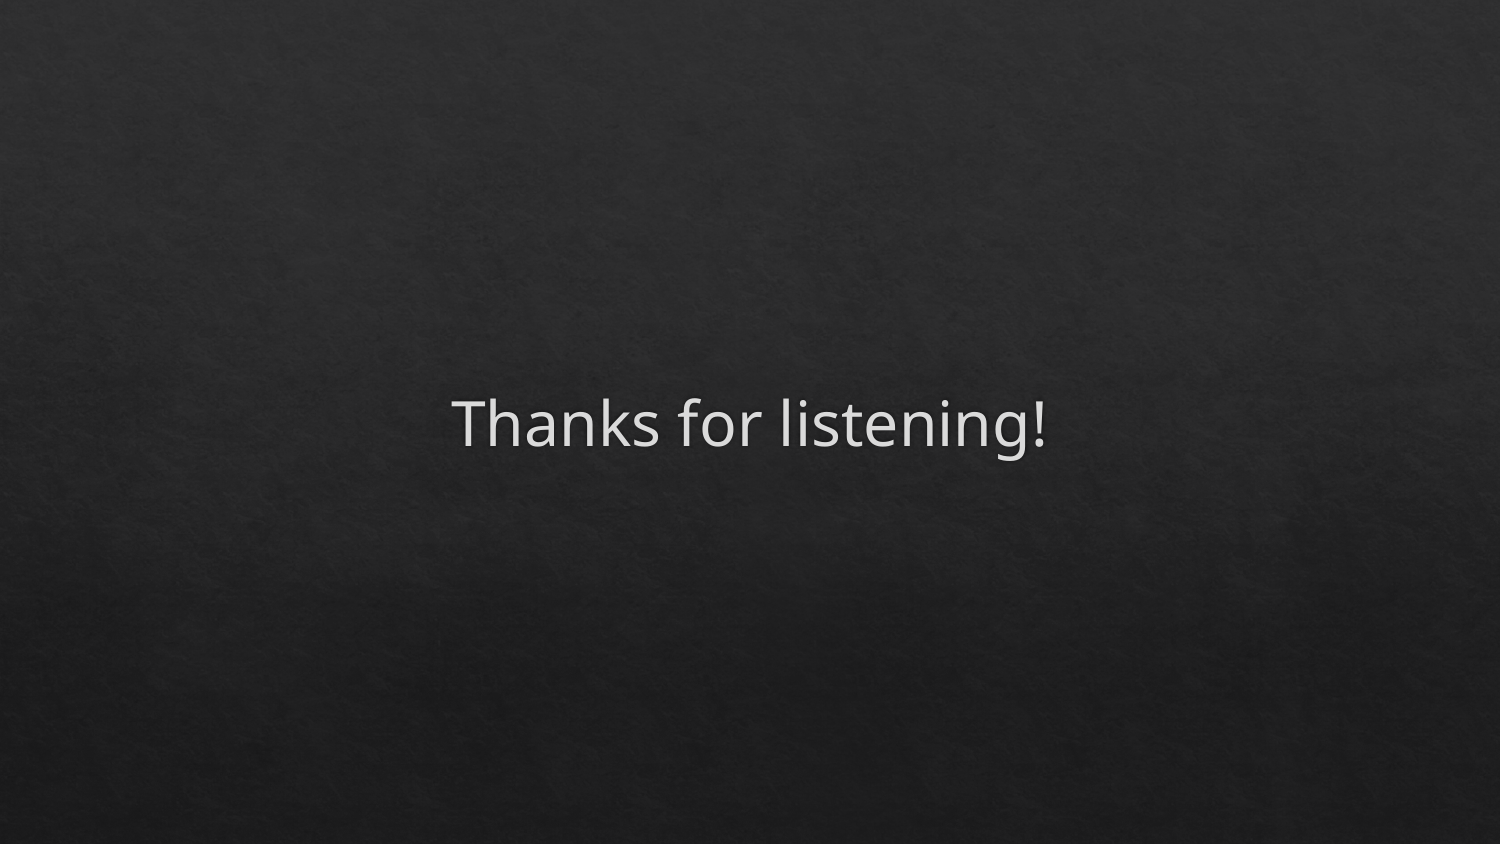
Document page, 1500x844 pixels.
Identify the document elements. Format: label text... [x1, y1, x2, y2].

title Thanks for listening! [113, 362, 1387, 482]
picture [0, 0, 1500, 844]
